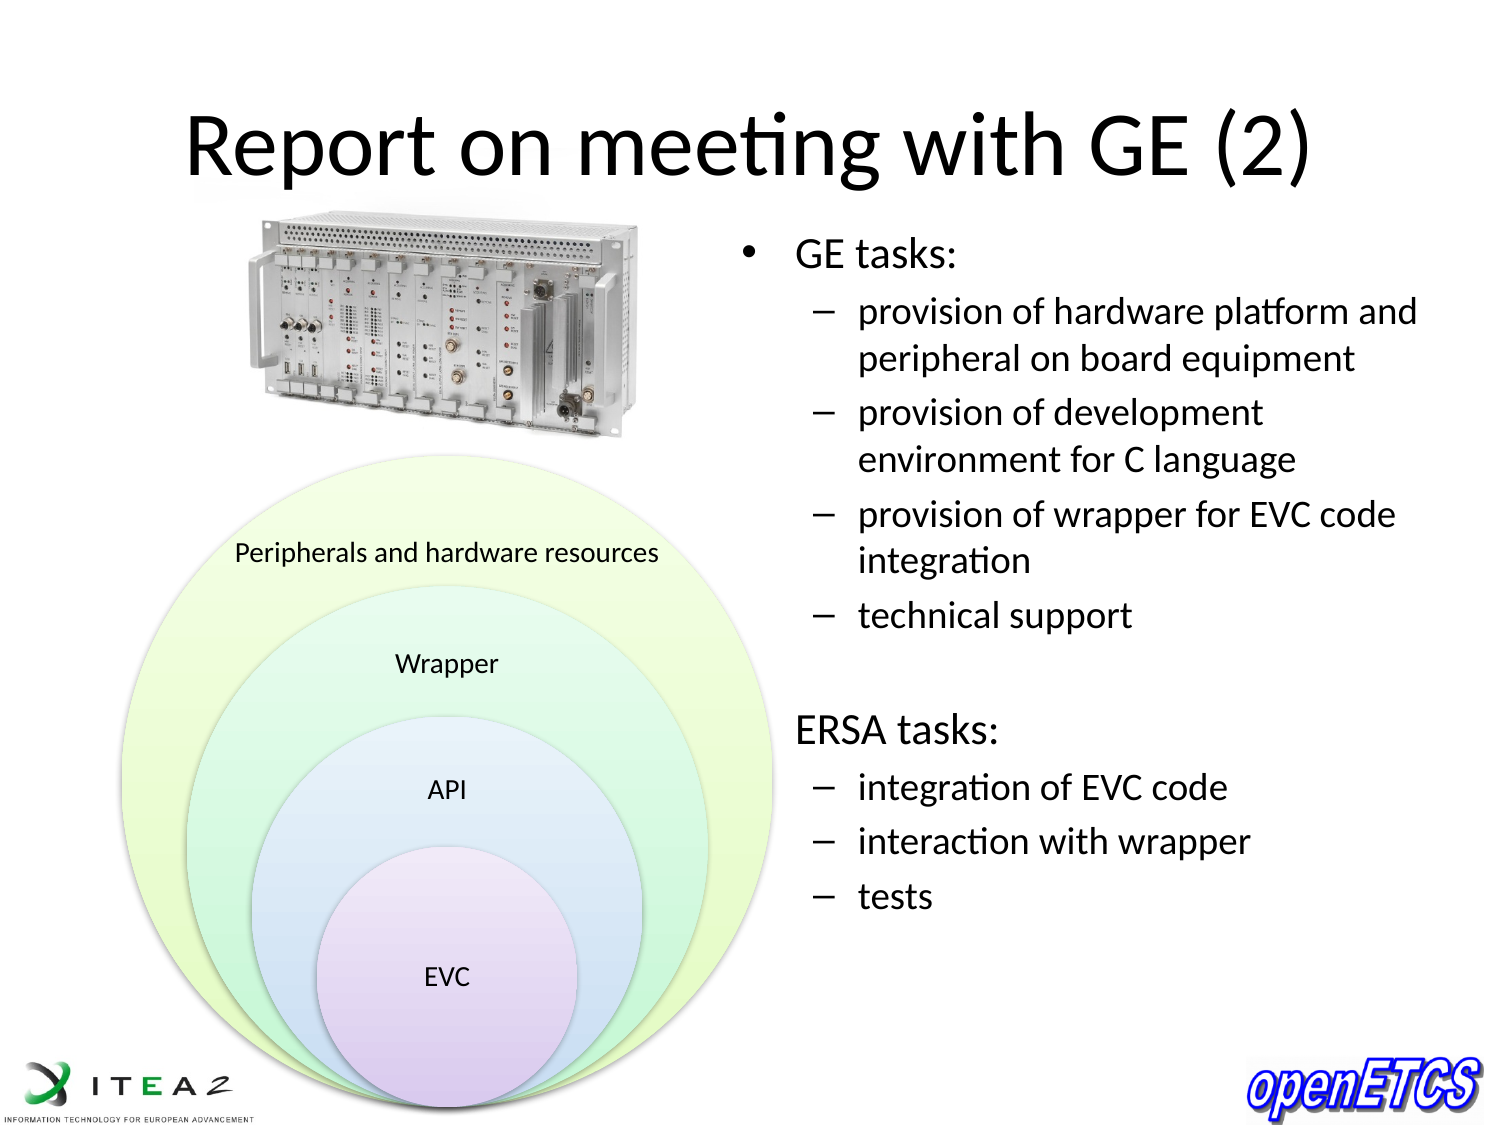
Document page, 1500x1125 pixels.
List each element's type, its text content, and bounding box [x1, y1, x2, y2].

title Report on meeting with GE (2) [75, 45, 1425, 233]
picture [0, 1054, 257, 1125]
picture [194, 148, 681, 455]
list GE tasks: provision of hardware platform and peripheral on board equipment provision of development environment for C language provision of wrapper for EVC code integration technical support ERSA tasks: integration of EVC code interaction with wrapper tests [726, 216, 1437, 960]
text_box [3, 455, 891, 1108]
picture [1245, 1054, 1484, 1125]
